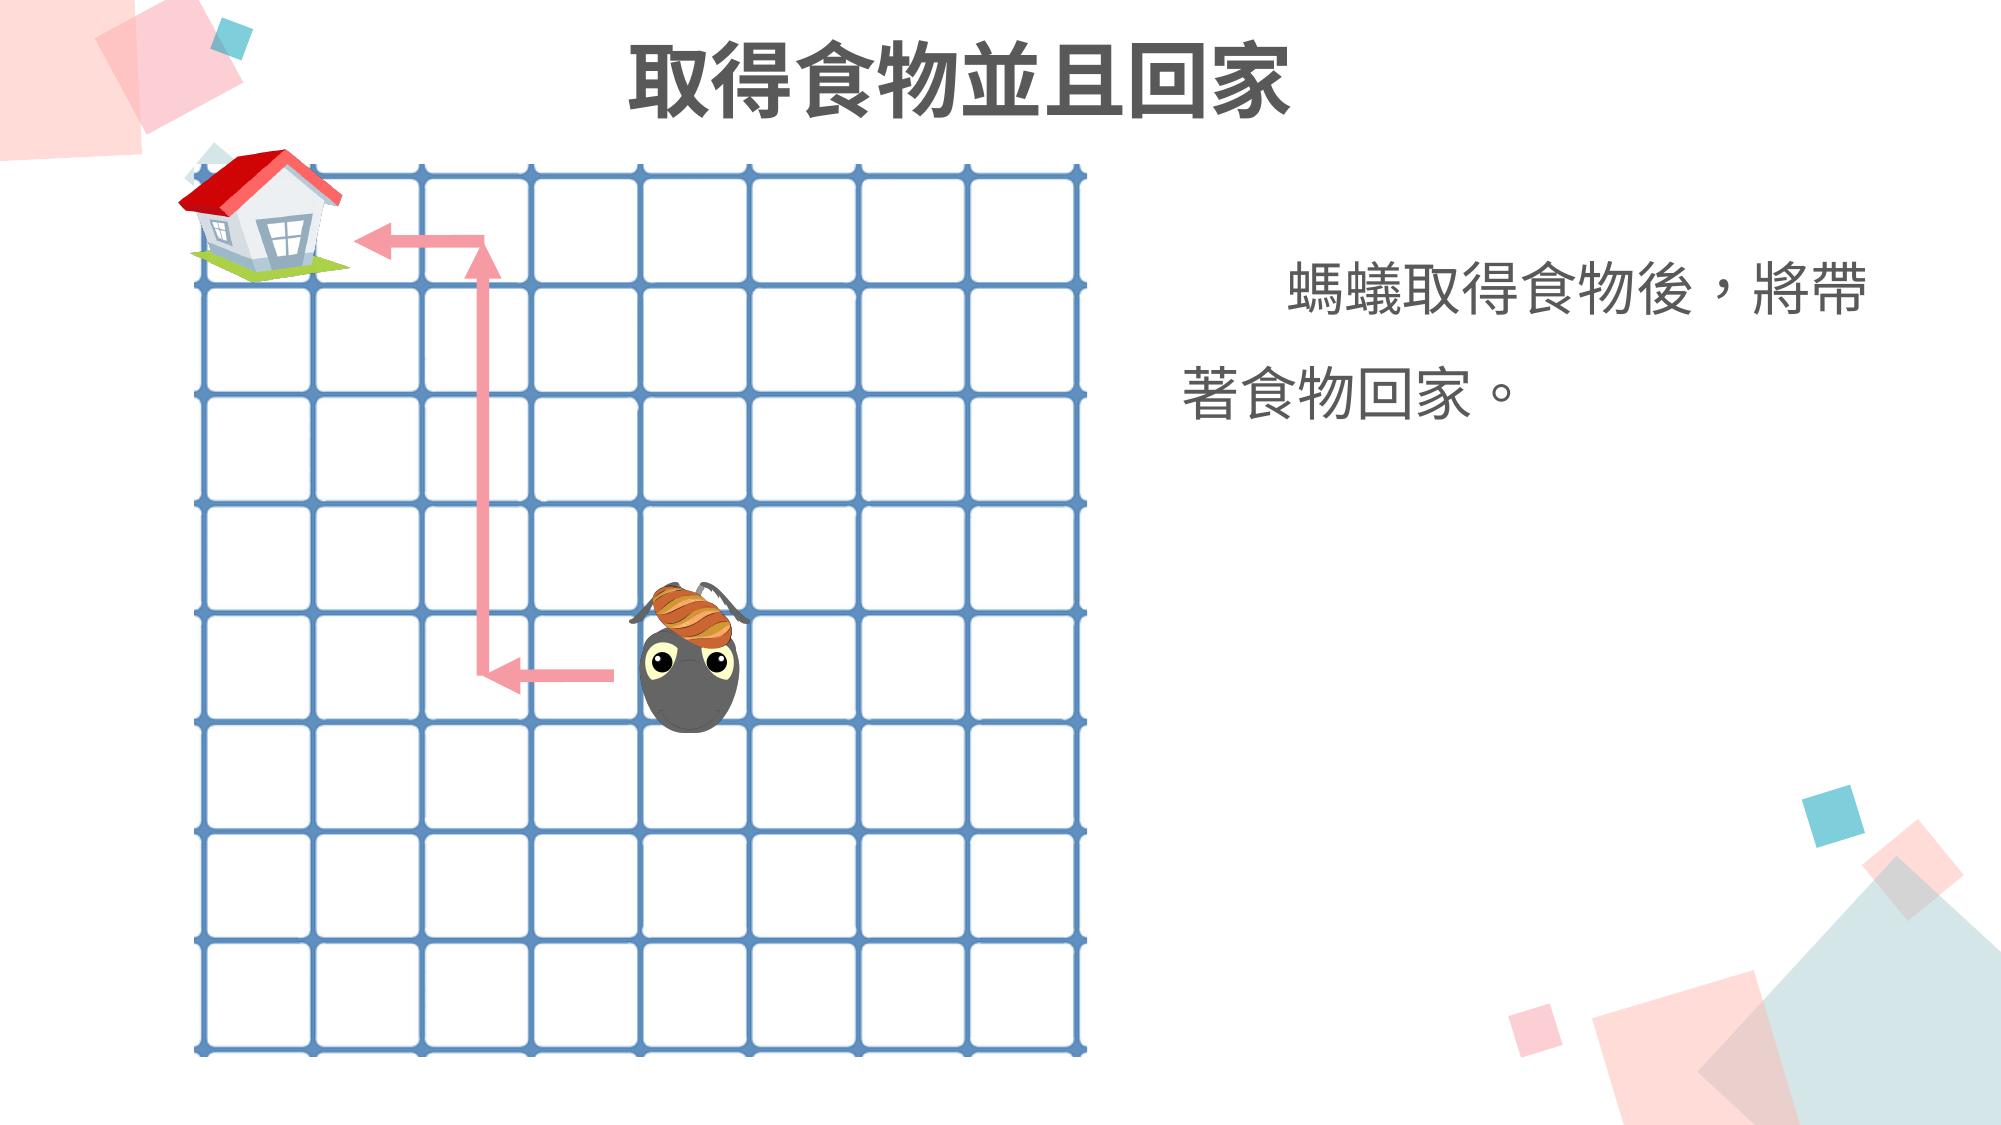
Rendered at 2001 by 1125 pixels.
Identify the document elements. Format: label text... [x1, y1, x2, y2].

picture [172, 127, 1088, 1057]
text_box 螞蟻取得食物後，將帶著食物回家。 [1166, 210, 1909, 540]
text_box 取得食物並且回家 [500, 41, 1420, 129]
